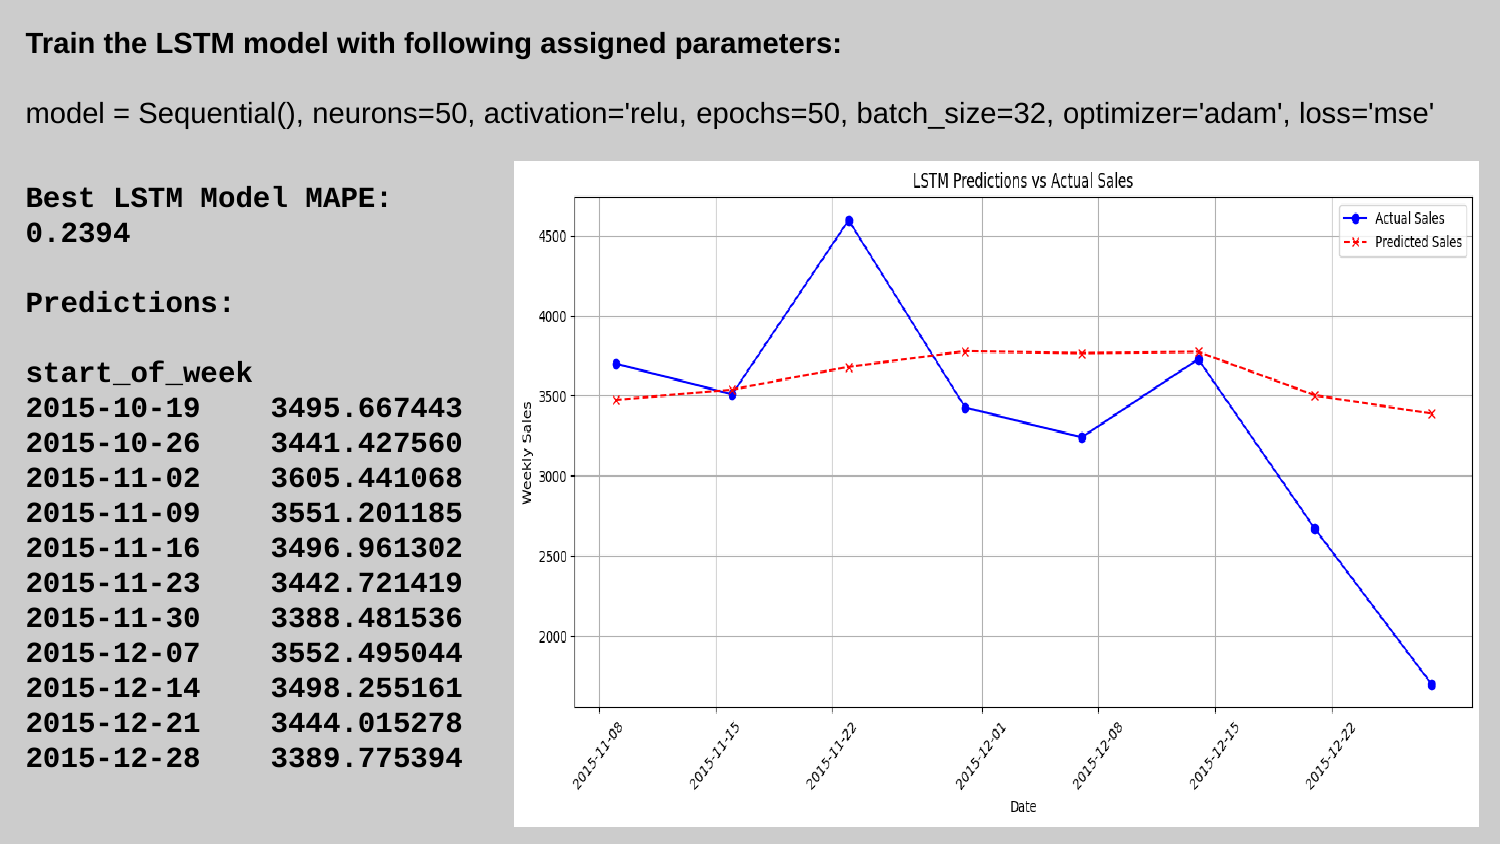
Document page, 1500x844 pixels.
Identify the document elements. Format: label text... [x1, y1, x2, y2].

picture [514, 161, 1479, 827]
text_box Train the LSTM model with following assigned parameters: model = Sequential(), neurons=50, activation='relu, epochs=50, batch_size=32, optimizer='adam', loss='mse' [10, 9, 1479, 145]
text_box Best LSTM Model MAPE: 0.2394 Predictions: start_of_week 2015-10-19 3495.667443 2015-10-26 3441.427560 2015-11-02 3605.441068 2015-11-09 3551.201185 2015-11-16 3496.961302 2015-11-23 3442.721419 2015-11-30 3388.481536 2015-12-07 3552.495044 2015-12-14 3498.255161 2015-12-21 3444.015278 2015-12-28 3389.775394 [10, 163, 503, 789]
